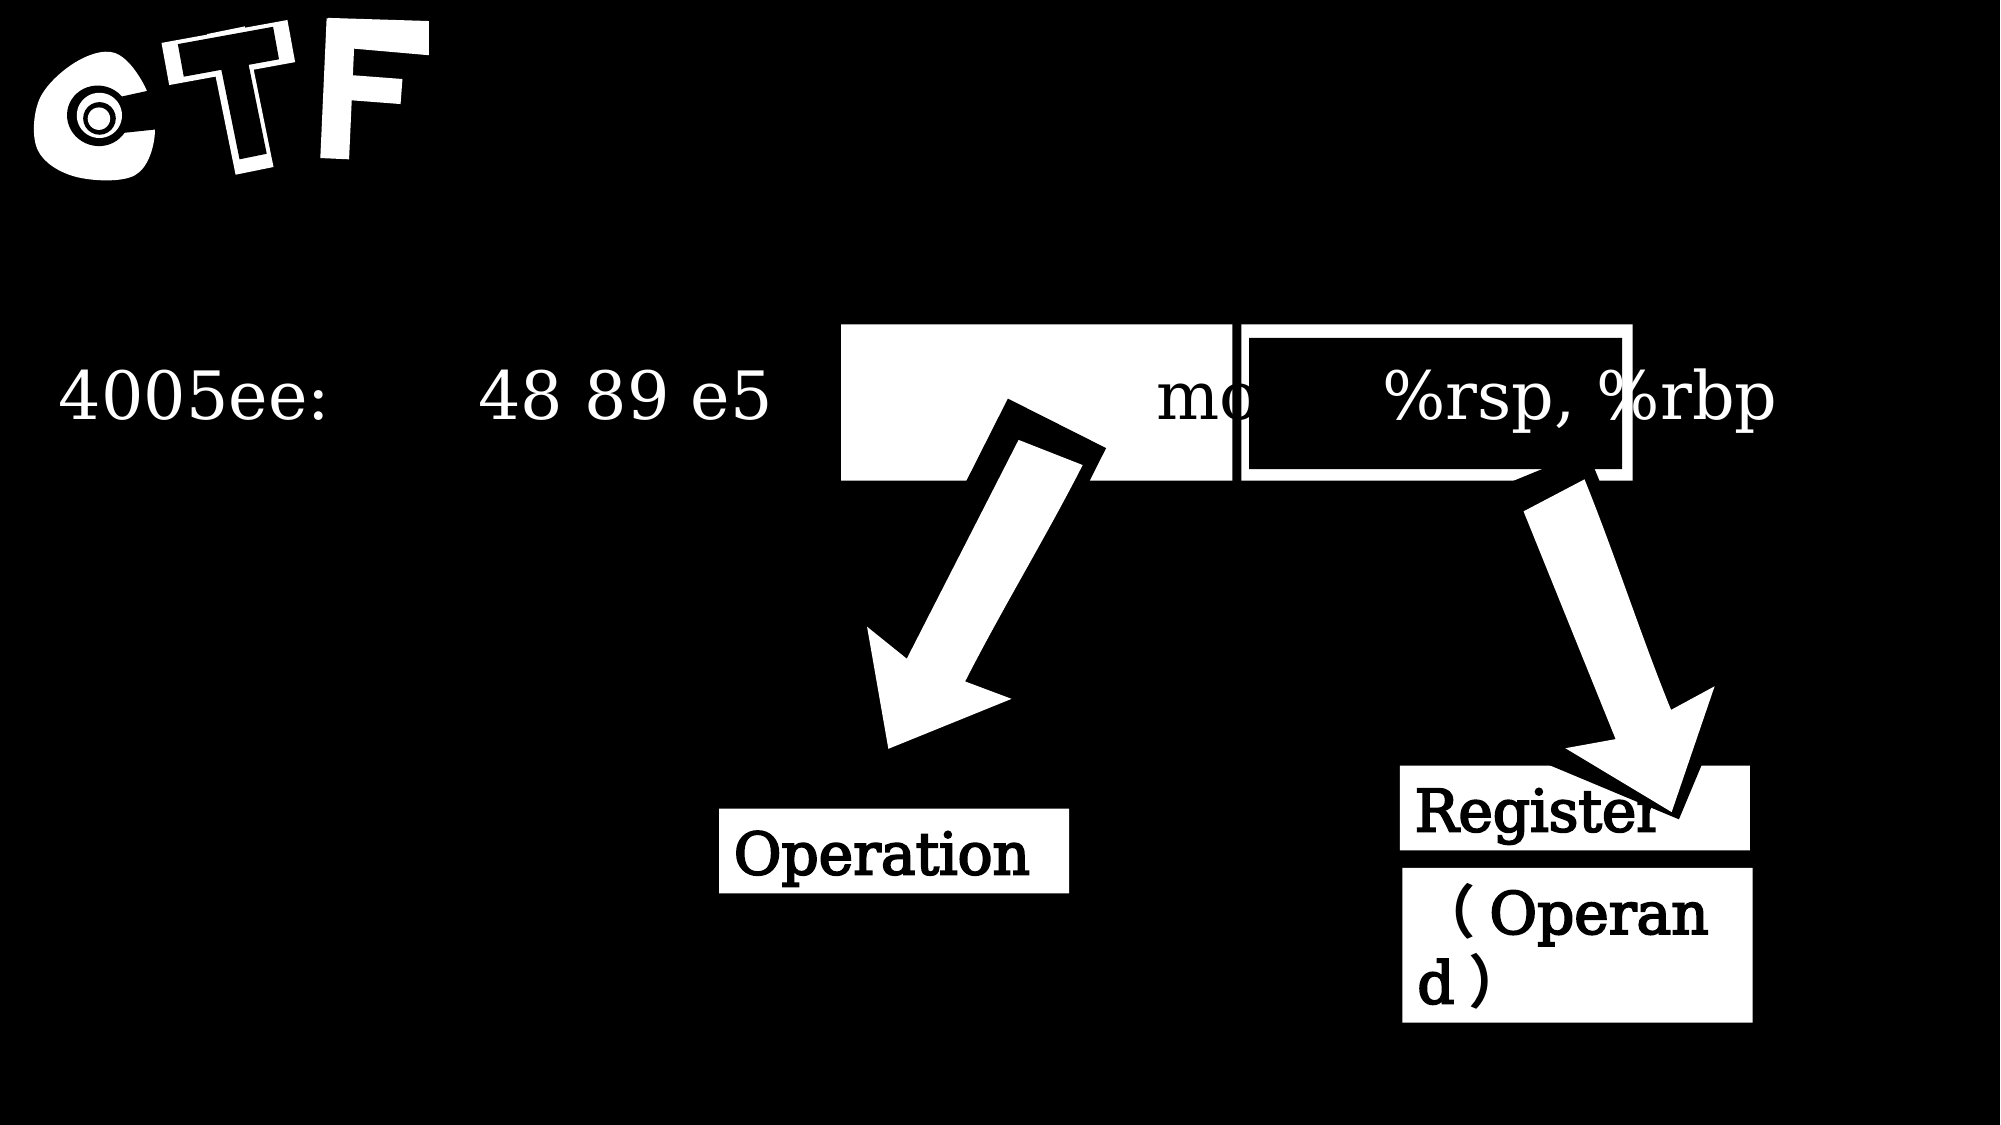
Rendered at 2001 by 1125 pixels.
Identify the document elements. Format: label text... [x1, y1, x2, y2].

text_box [1497, 457, 1718, 834]
text_box Register [1399, 765, 1750, 851]
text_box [862, 403, 1083, 780]
text_box （Operand） [1402, 867, 1753, 1023]
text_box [841, 324, 1233, 481]
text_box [1241, 324, 1633, 481]
text_box Operation [719, 808, 1070, 894]
text_box 4005ee: 48 89 e5 mov %rsp, %rbp [44, 345, 841, 441]
text_box 4005ee: 48 89 e5 mov %rsp, %rbp [1633, 345, 1794, 441]
text_box 4005ee: 48 89 e5 mov %rsp, %rbp [1233, 345, 1241, 441]
